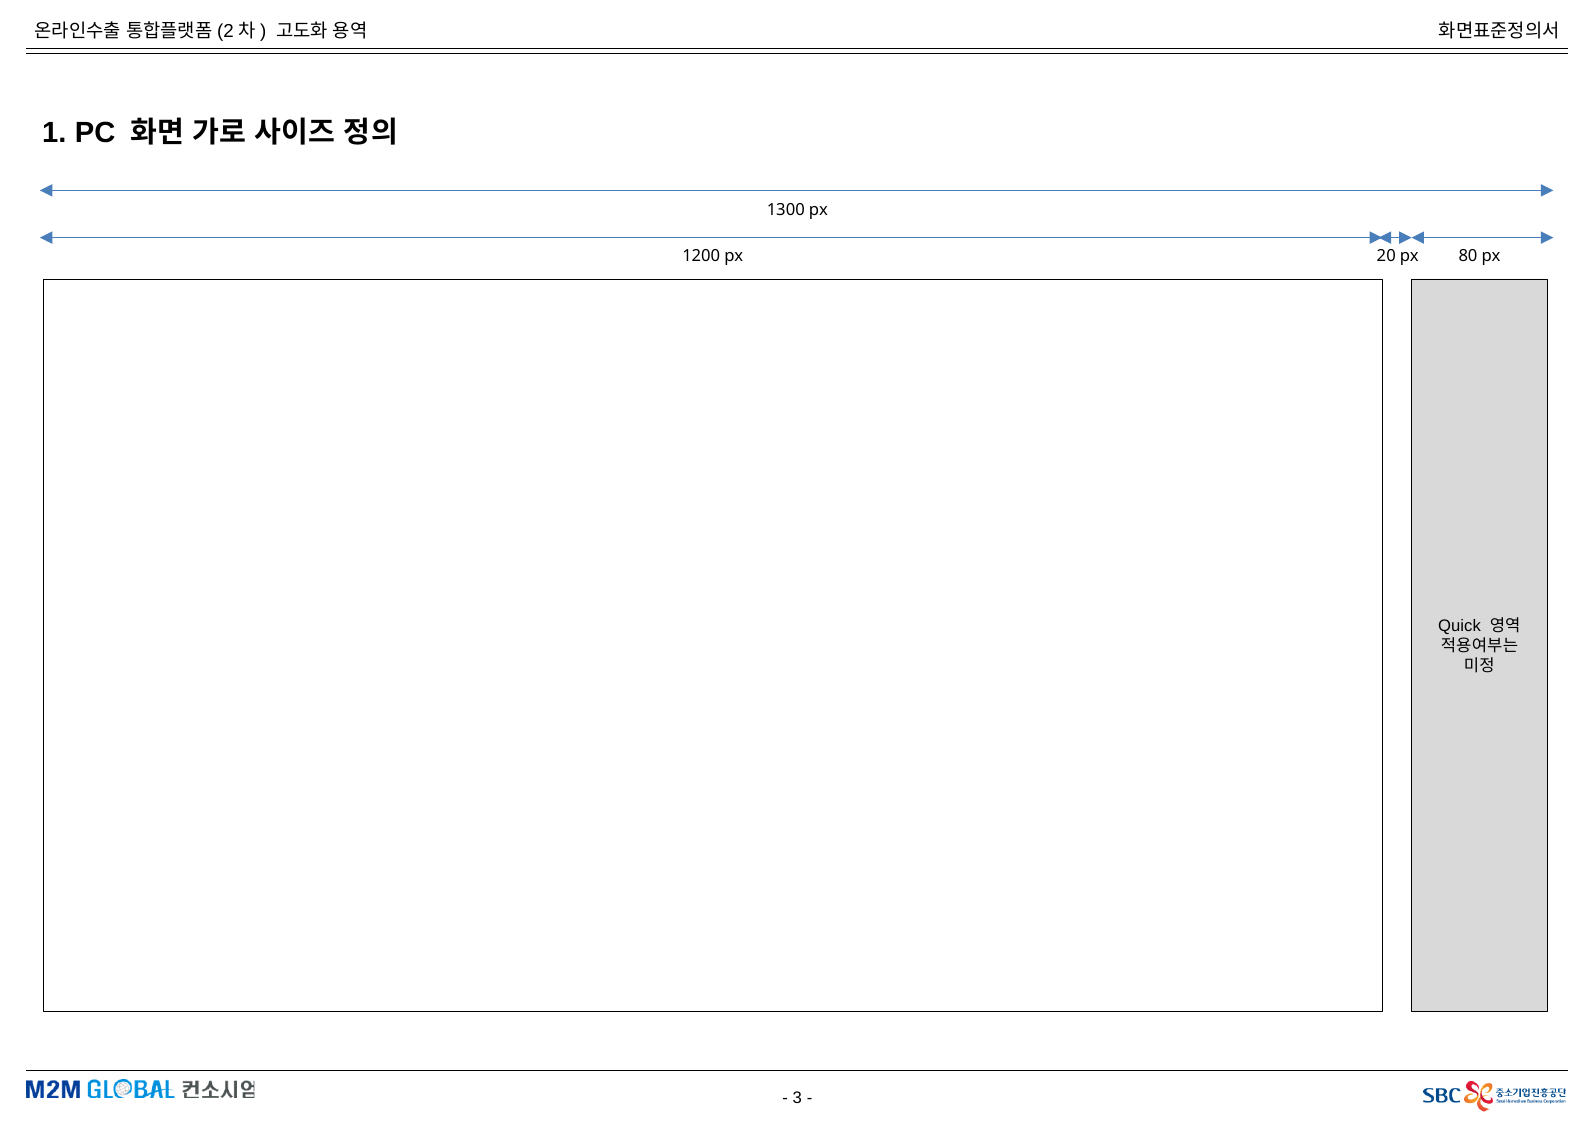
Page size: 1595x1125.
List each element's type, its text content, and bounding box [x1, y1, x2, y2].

text_box [42, 277, 1384, 1013]
text_box Quick 영역 적용여부는 미정 [1409, 277, 1549, 1013]
text_box 1. PC 화면 가로 사이즈 정의 [32, 100, 581, 163]
picture [1423, 1081, 1566, 1112]
text_box 80 px [1443, 246, 1516, 273]
text_box 1200 px [667, 246, 759, 273]
text_box 20 px [1361, 246, 1434, 273]
text_box 1300 px [752, 199, 843, 227]
